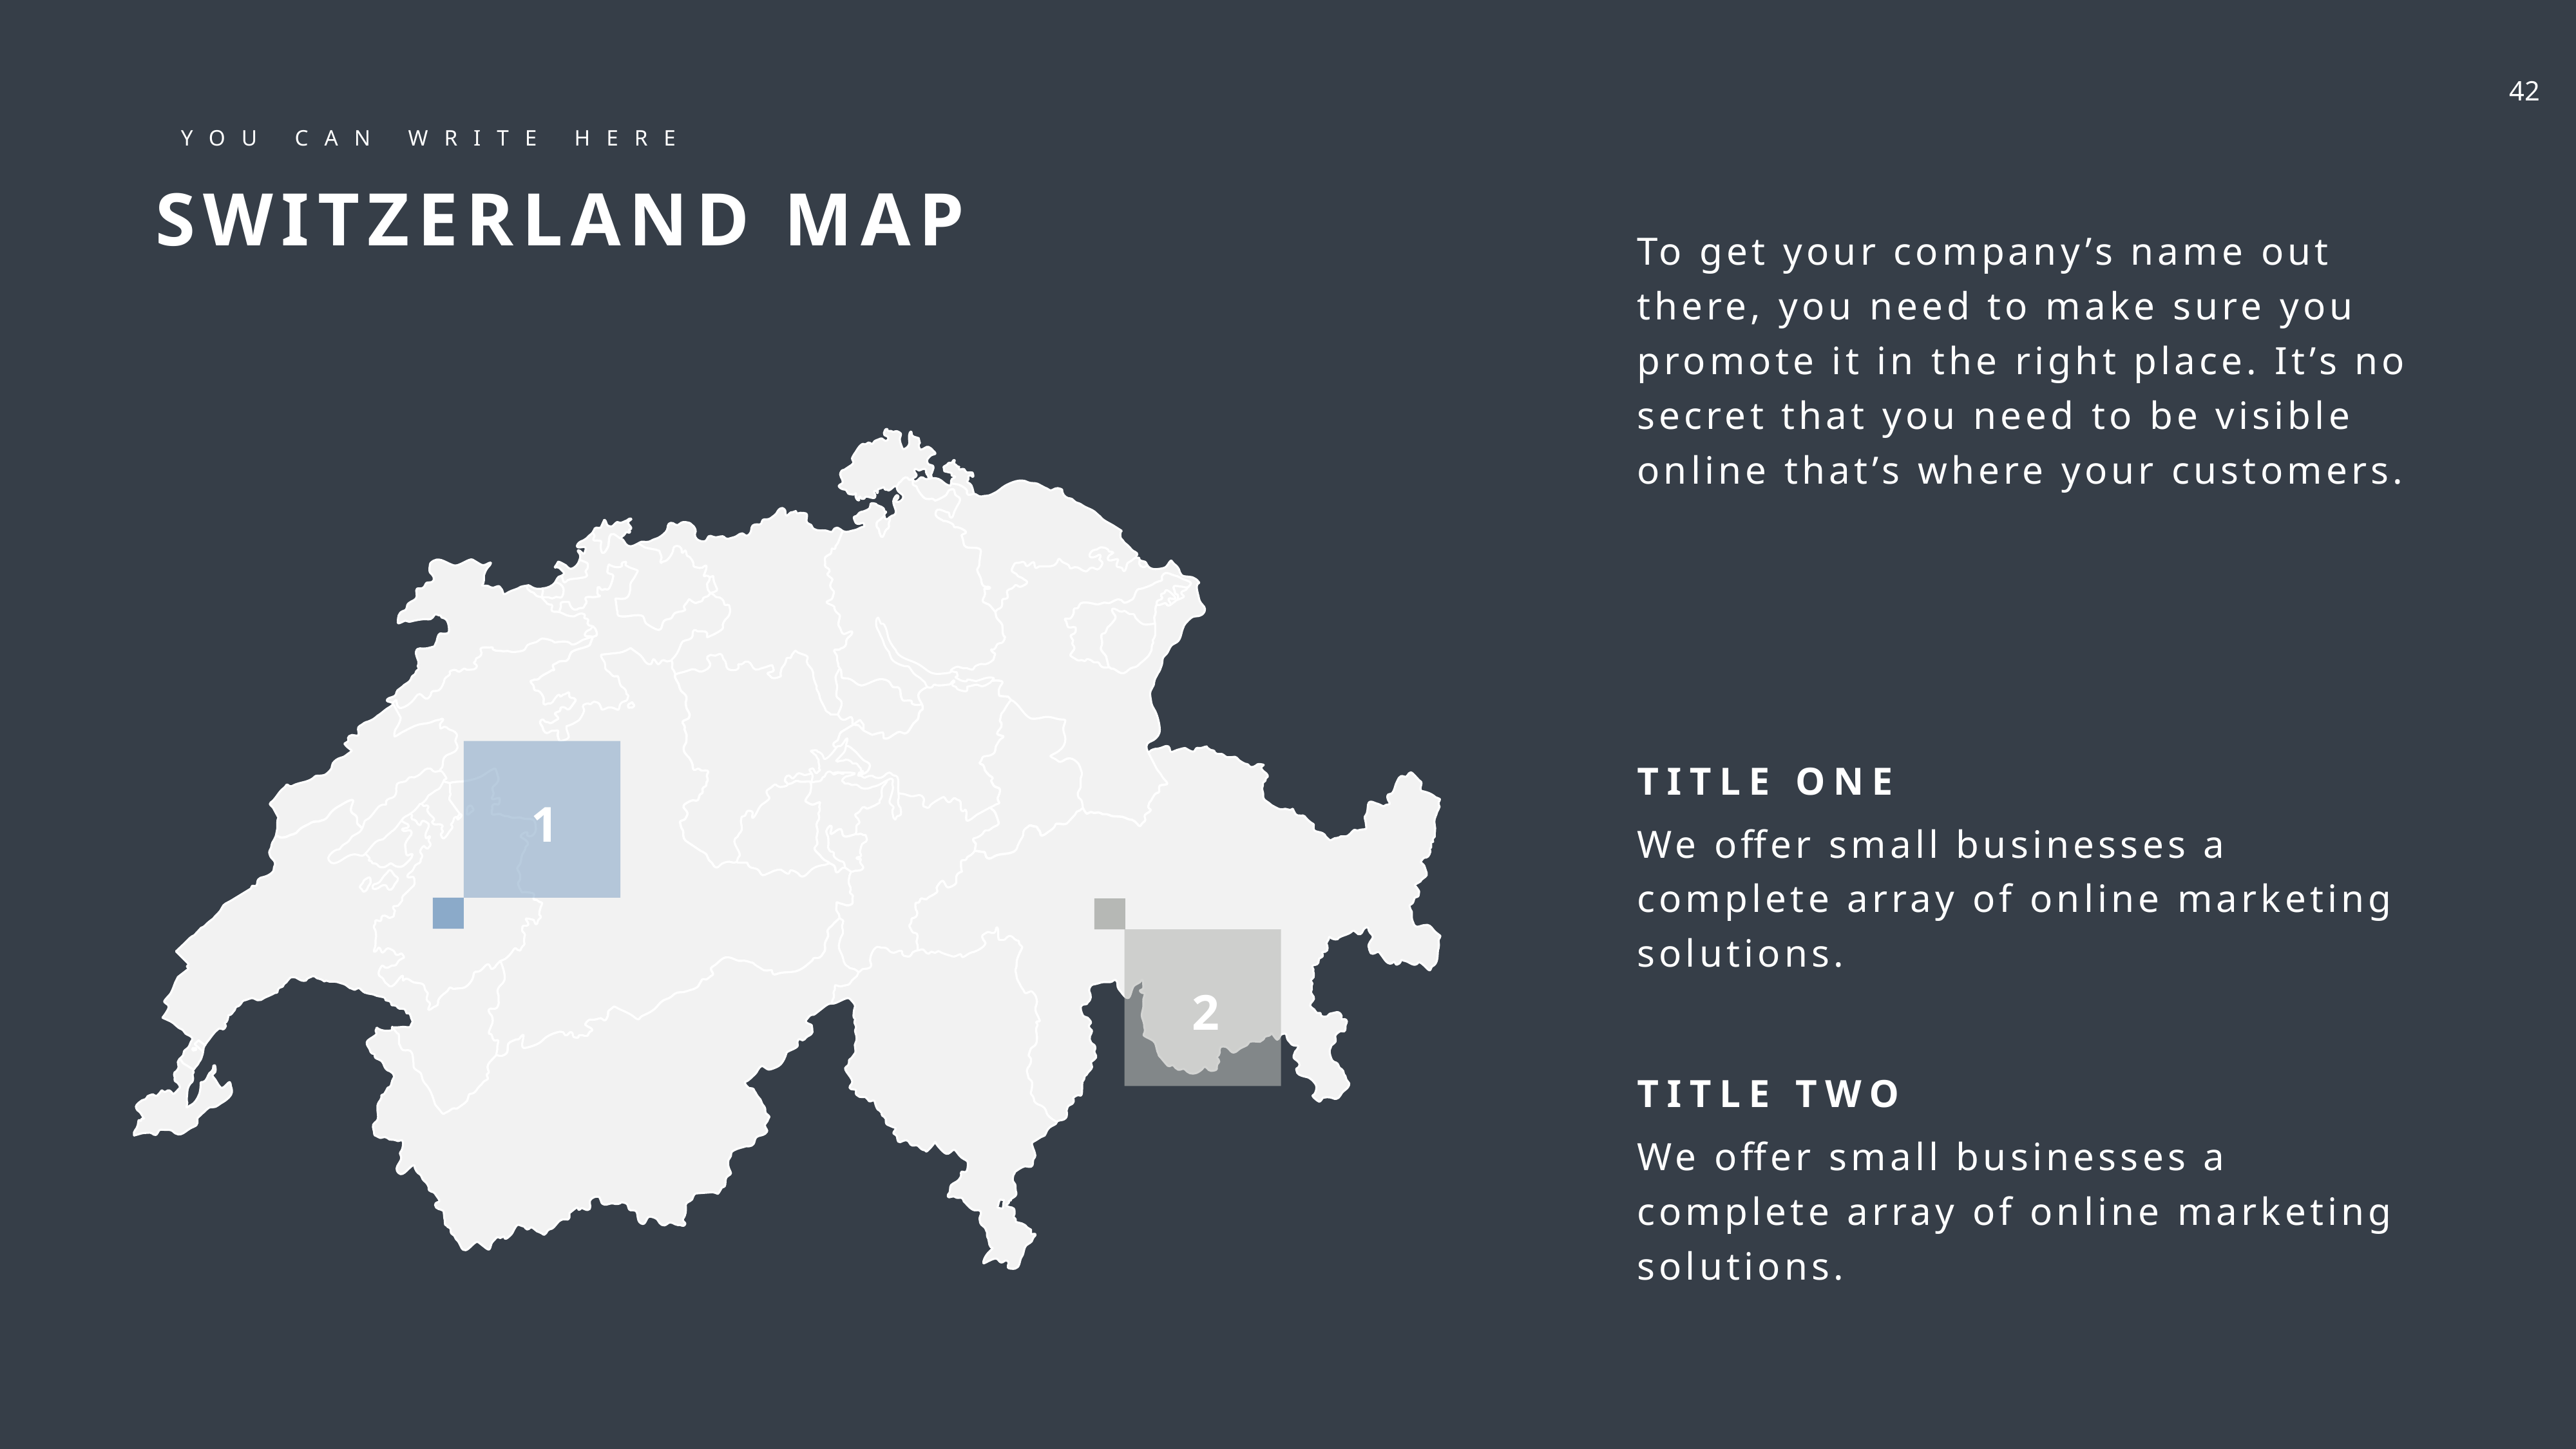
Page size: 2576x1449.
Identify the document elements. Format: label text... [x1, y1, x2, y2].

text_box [1094, 898, 1281, 1086]
text_box TITLE ONE [1627, 752, 2280, 808]
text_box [133, 428, 1441, 1270]
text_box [146, 119, 1089, 266]
text_box TITLE TWO [1627, 1065, 2280, 1120]
text_box We offer small businesses a complete array of online marketing solutions. [1627, 1119, 2443, 1293]
text_box To get your company’s name out there, you need to make sure you promote it in the right place. It’s no secret that you need to be visible online that’s where your customers. [1627, 213, 2443, 497]
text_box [432, 741, 621, 929]
text_box We offer small businesses a complete array of online marketing solutions. [1627, 806, 2443, 980]
